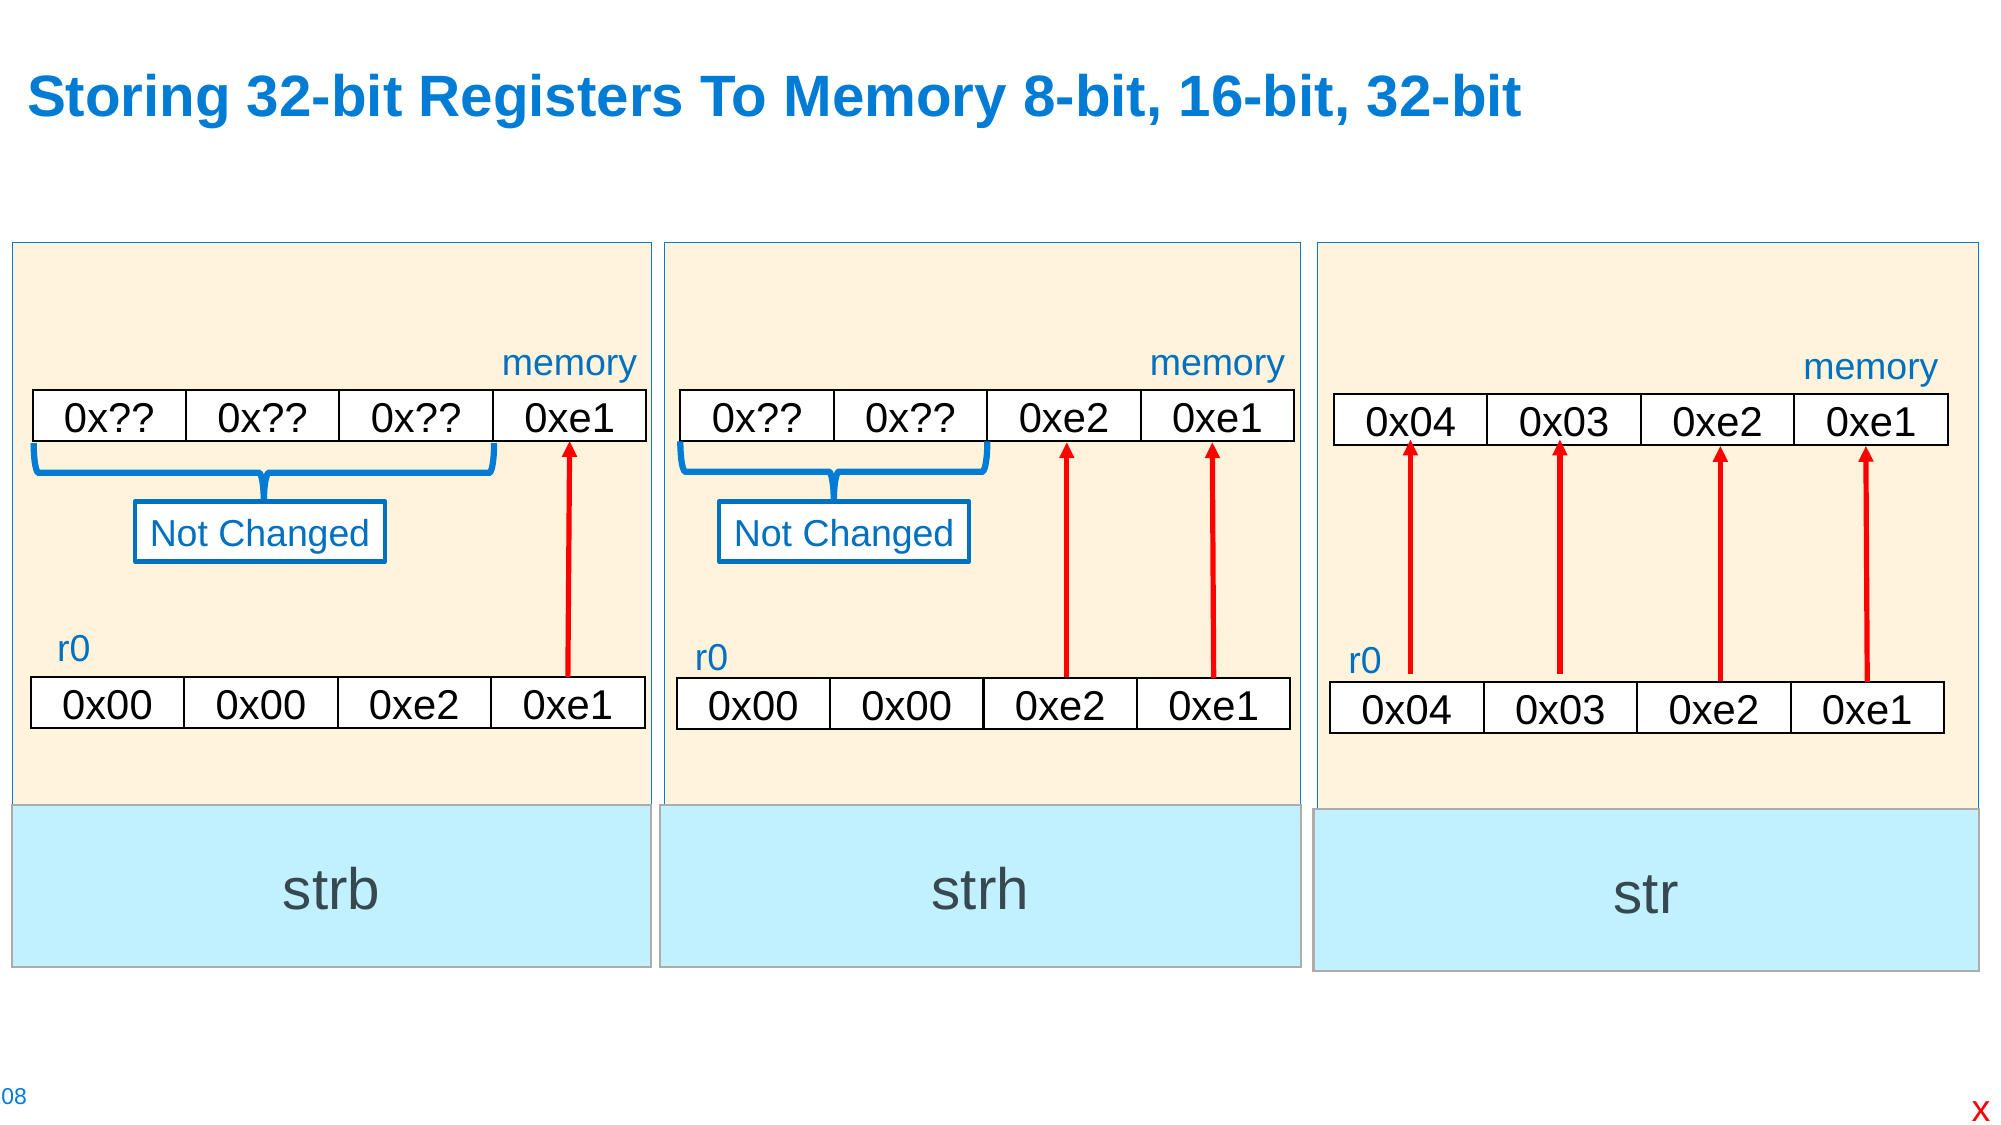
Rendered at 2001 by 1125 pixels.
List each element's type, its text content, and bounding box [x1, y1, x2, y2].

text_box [32, 390, 647, 442]
title Storing 32-bit Registers To Memory 8-bit, 16-bit, 32-bit [12, 19, 1987, 137]
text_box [1313, 242, 1979, 972]
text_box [30, 676, 645, 729]
text_box strb [11, 804, 652, 968]
text_box x [1956, 1076, 2000, 1125]
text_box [659, 242, 1302, 968]
text_box r0 [42, 616, 106, 676]
text_box Not Changed [135, 501, 386, 562]
text_box [12, 242, 652, 804]
text_box [33, 443, 495, 501]
text_box memory [487, 330, 653, 391]
